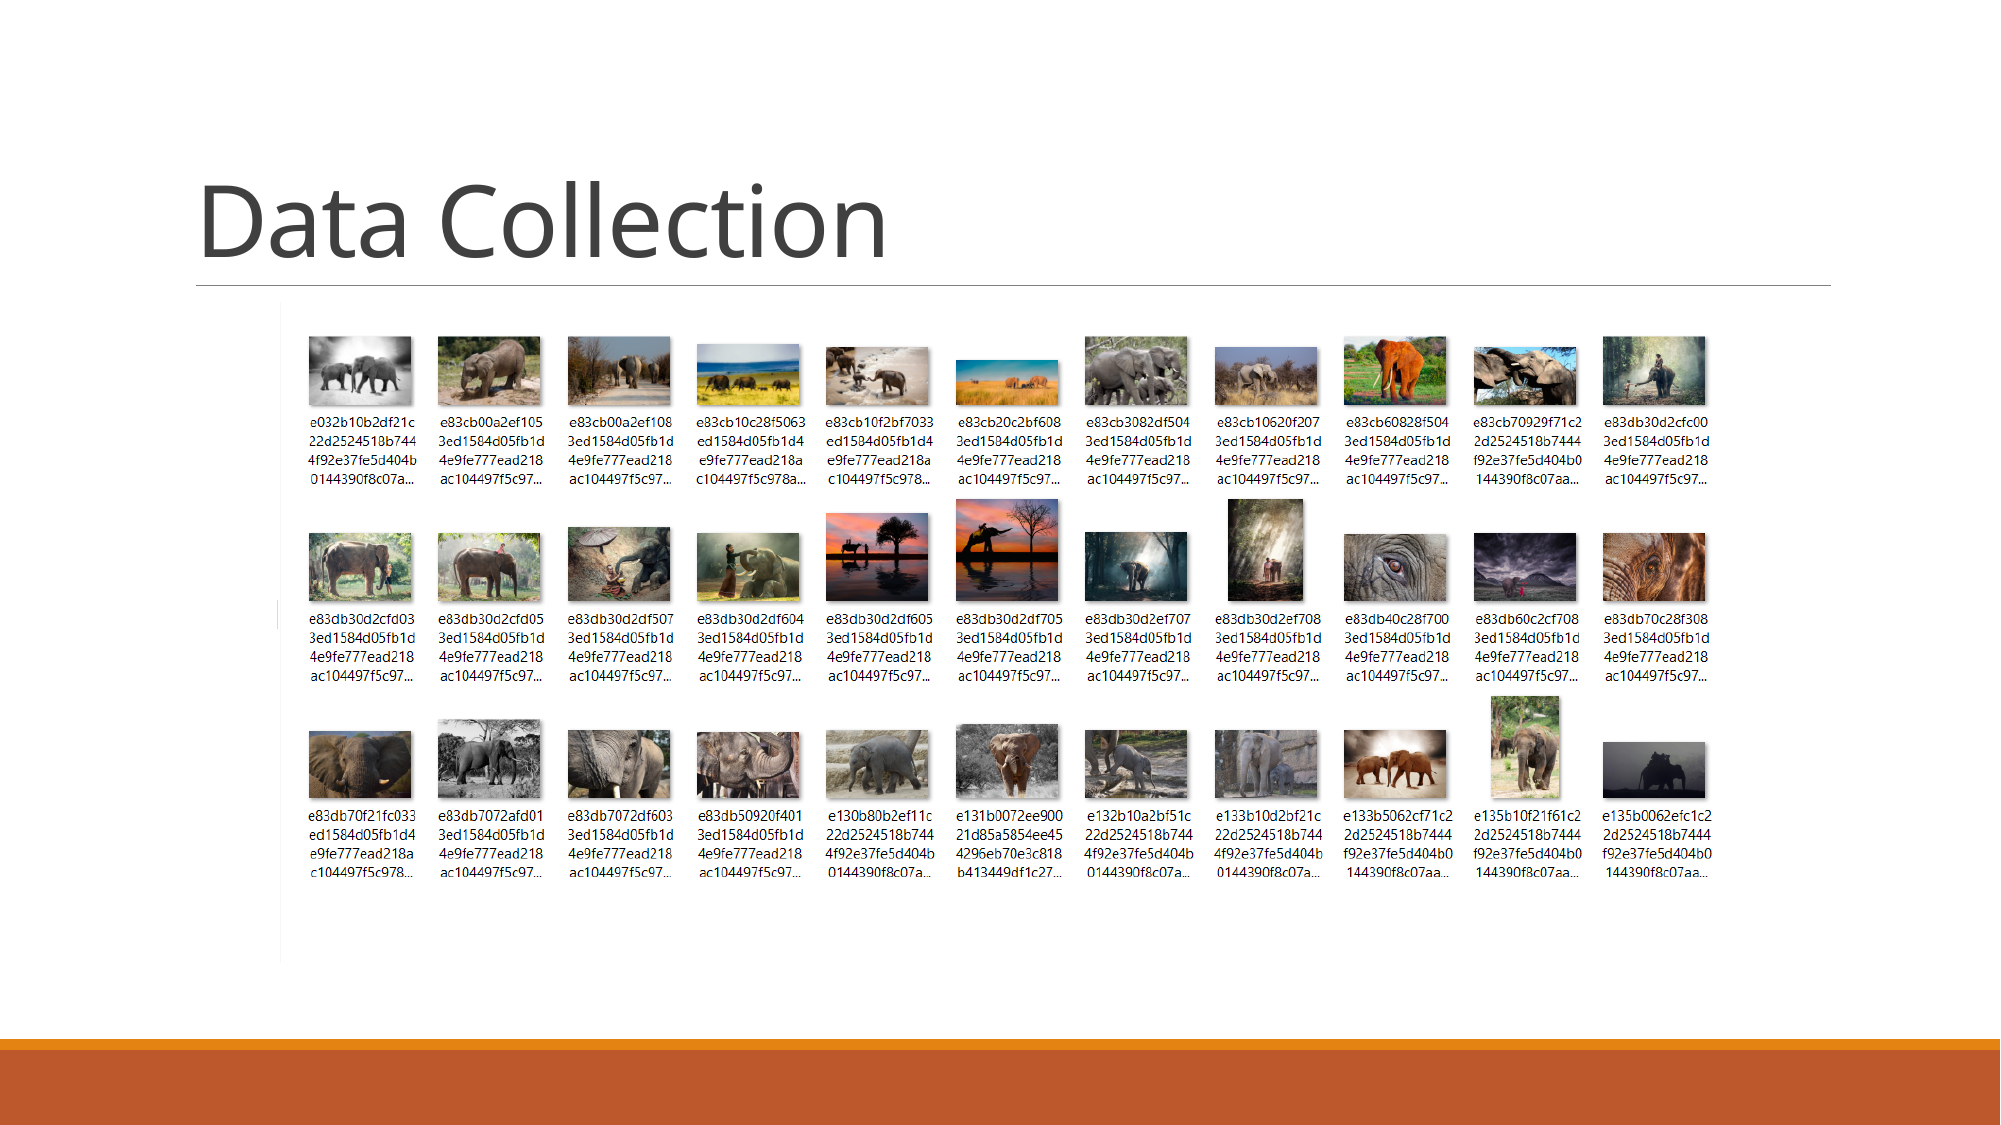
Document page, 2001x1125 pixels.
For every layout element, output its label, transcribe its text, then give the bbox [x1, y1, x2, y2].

title Data Collection [180, 47, 1830, 285]
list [276, 302, 1733, 964]
